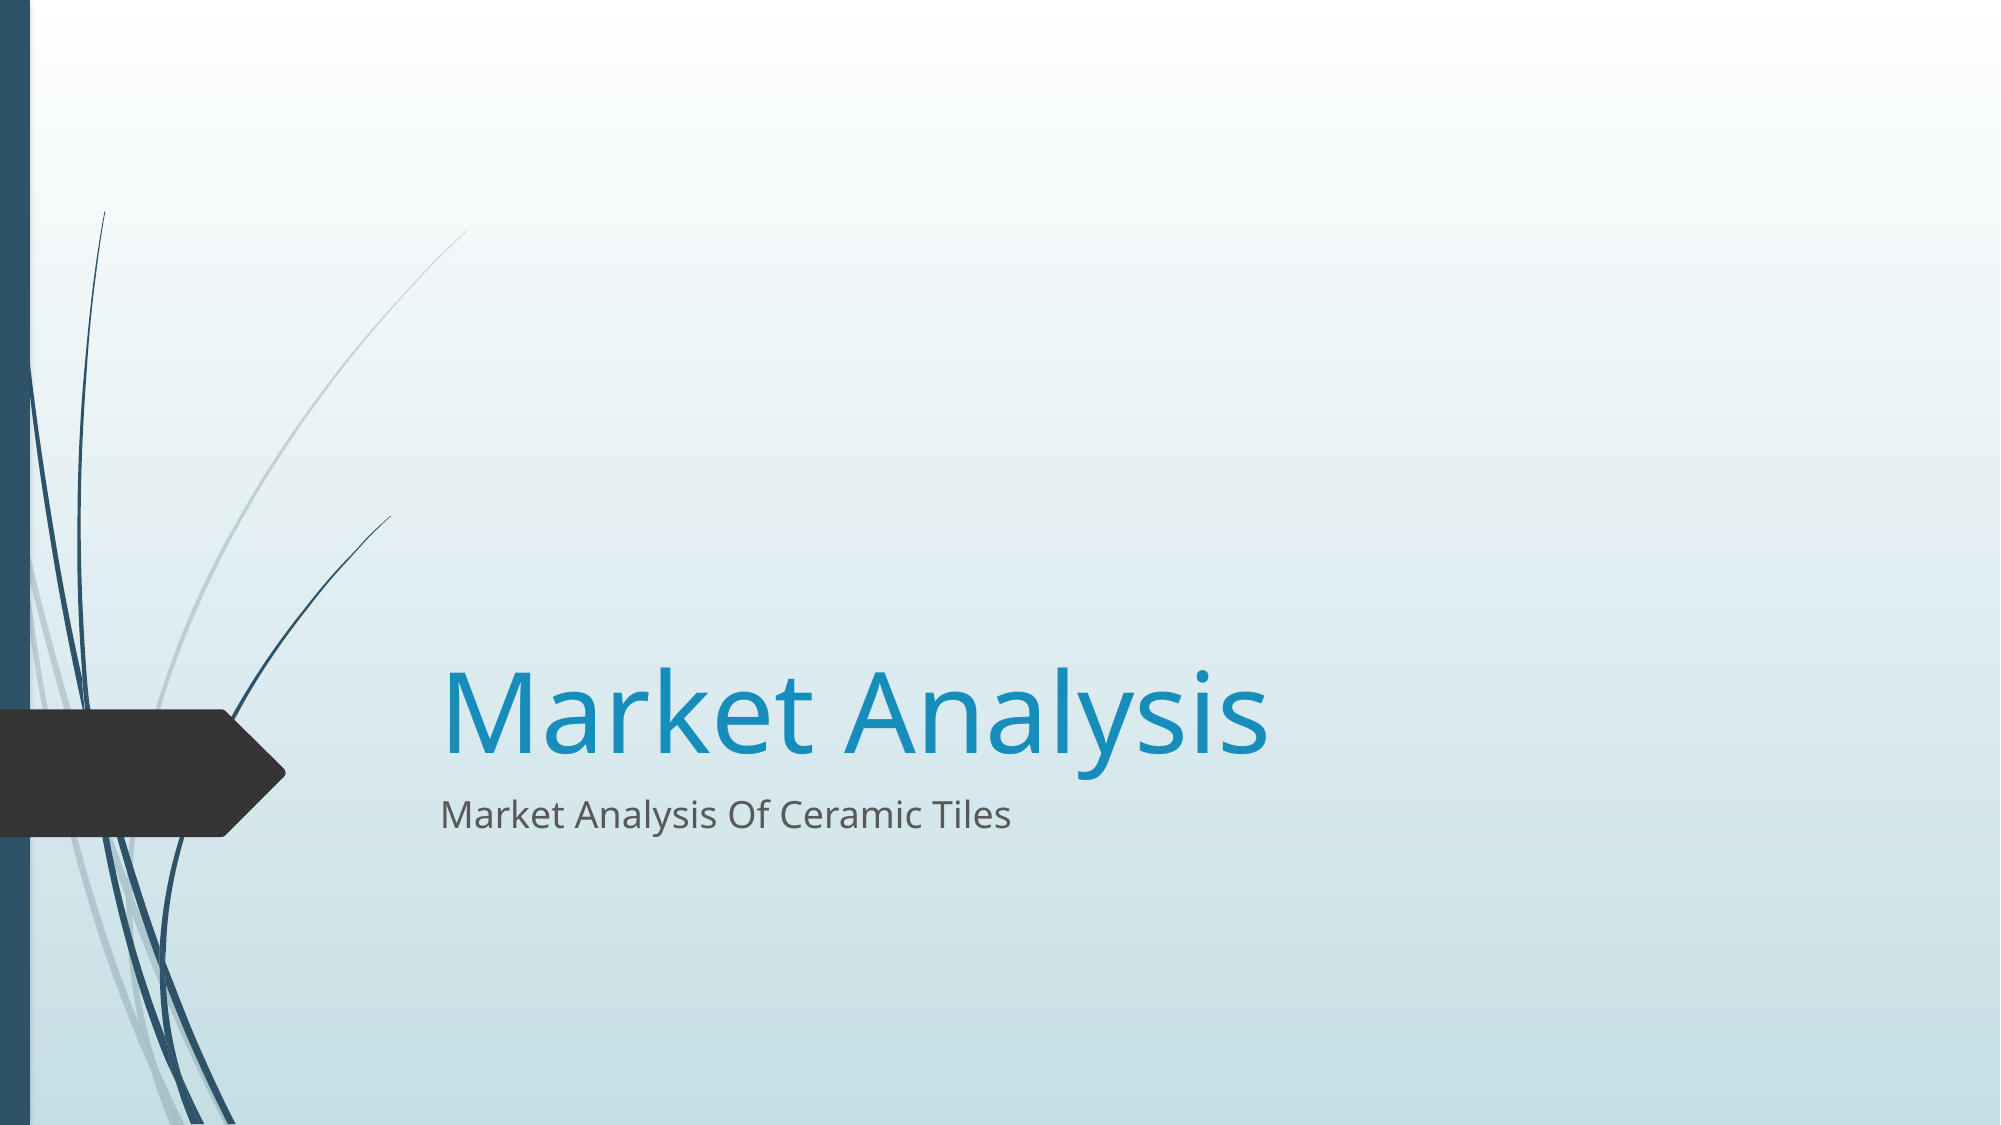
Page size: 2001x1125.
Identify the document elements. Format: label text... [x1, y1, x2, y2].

subtitle Market Analysis Of Ceramic Tiles [424, 783, 1888, 969]
title Market Analysis [424, 412, 1888, 783]
